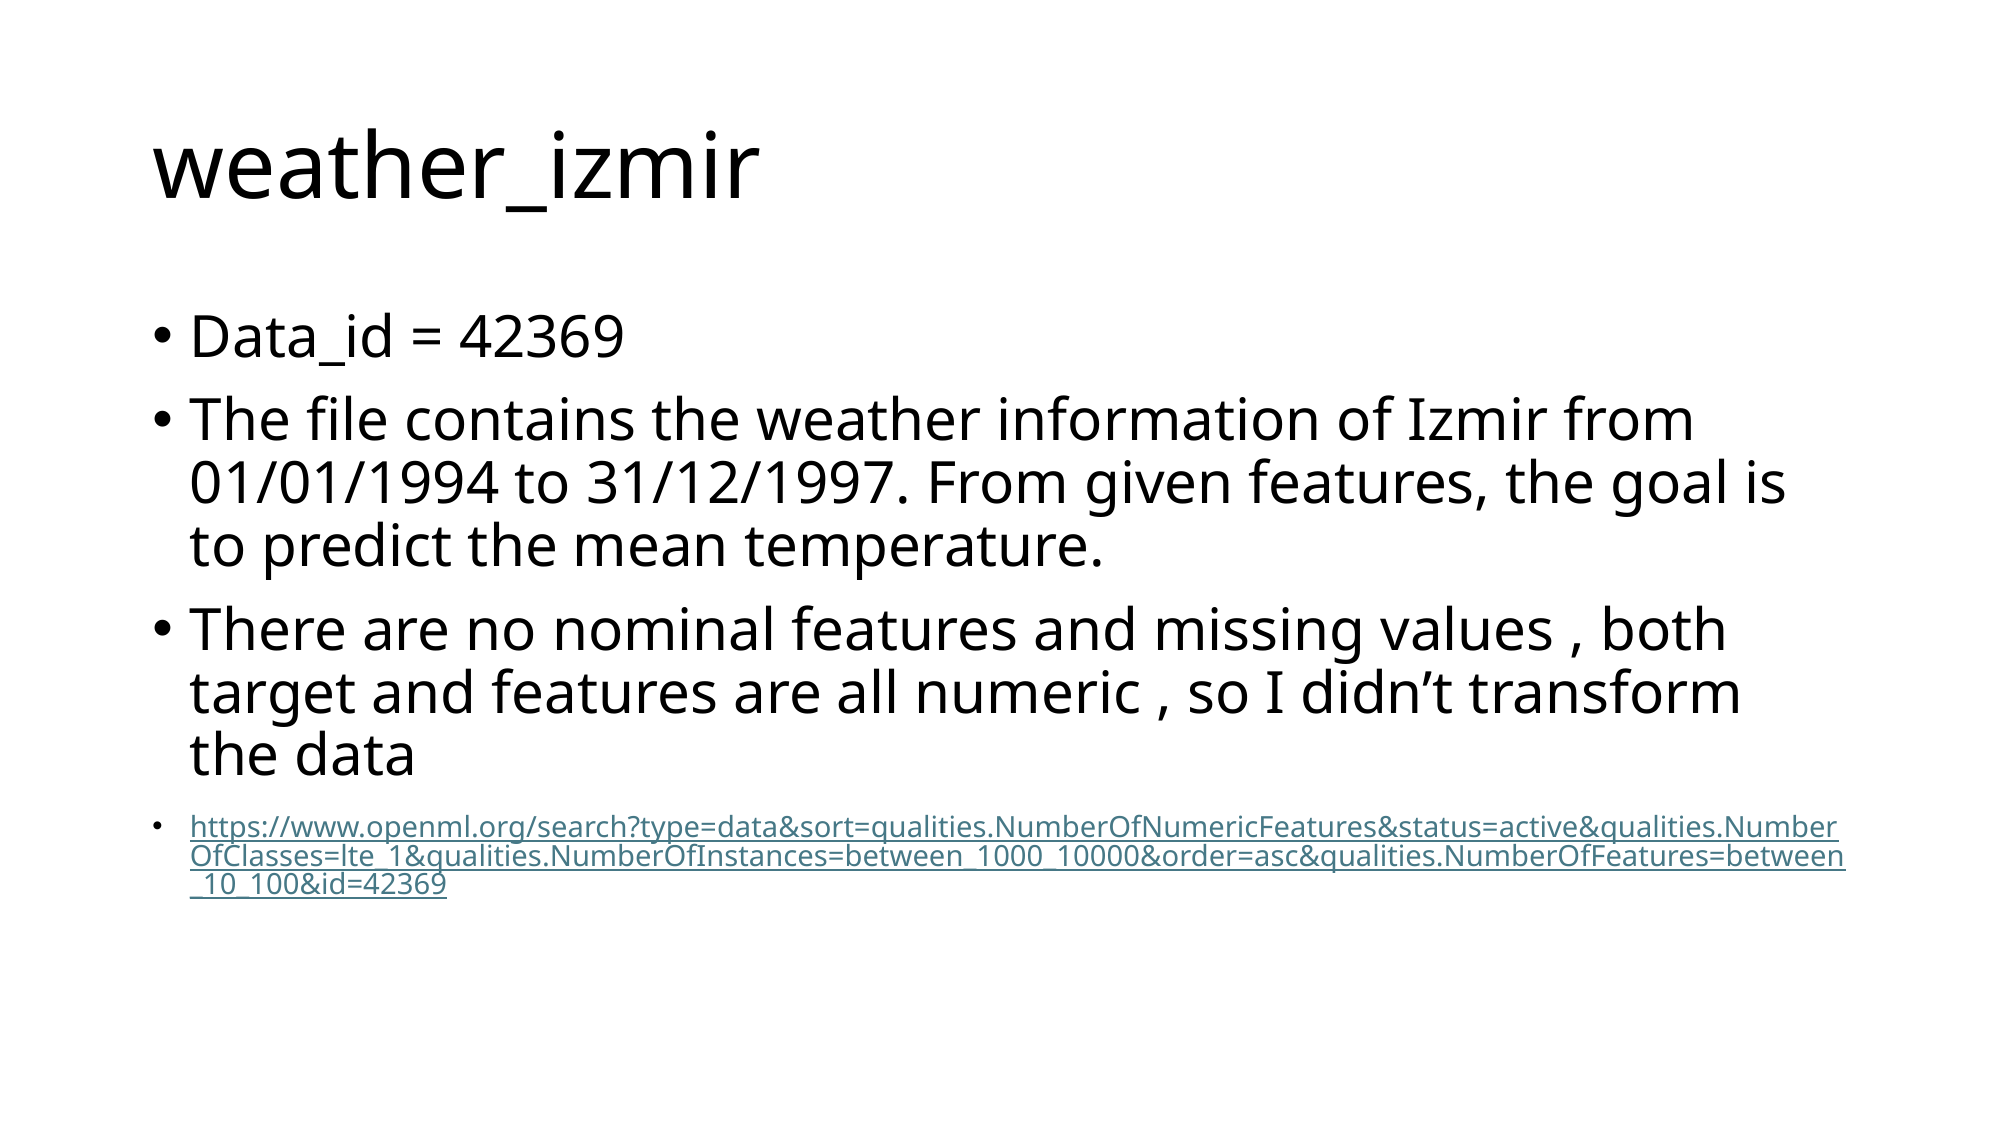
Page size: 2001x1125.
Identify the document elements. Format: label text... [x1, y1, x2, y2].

list Data_id = 42369 The file contains the weather information of Izmir from 01/01/1994 to 31/12/1997. From given features, the goal is to predict the mean temperature. There are no nominal features and missing values , both target and features are all numeric , so I didn’t transform the data https://www.openml.org/search?type=data&sort=qualities.NumberOfNumericFeatures&status=active&qualities.NumberOfClasses=lte_1&qualities.NumberOfInstances=between_1000_10000&order=asc&qualities.NumberOfFeatures=between_10_100&id=42369 [137, 299, 1863, 1014]
title weather_izmir [137, 59, 1863, 278]
